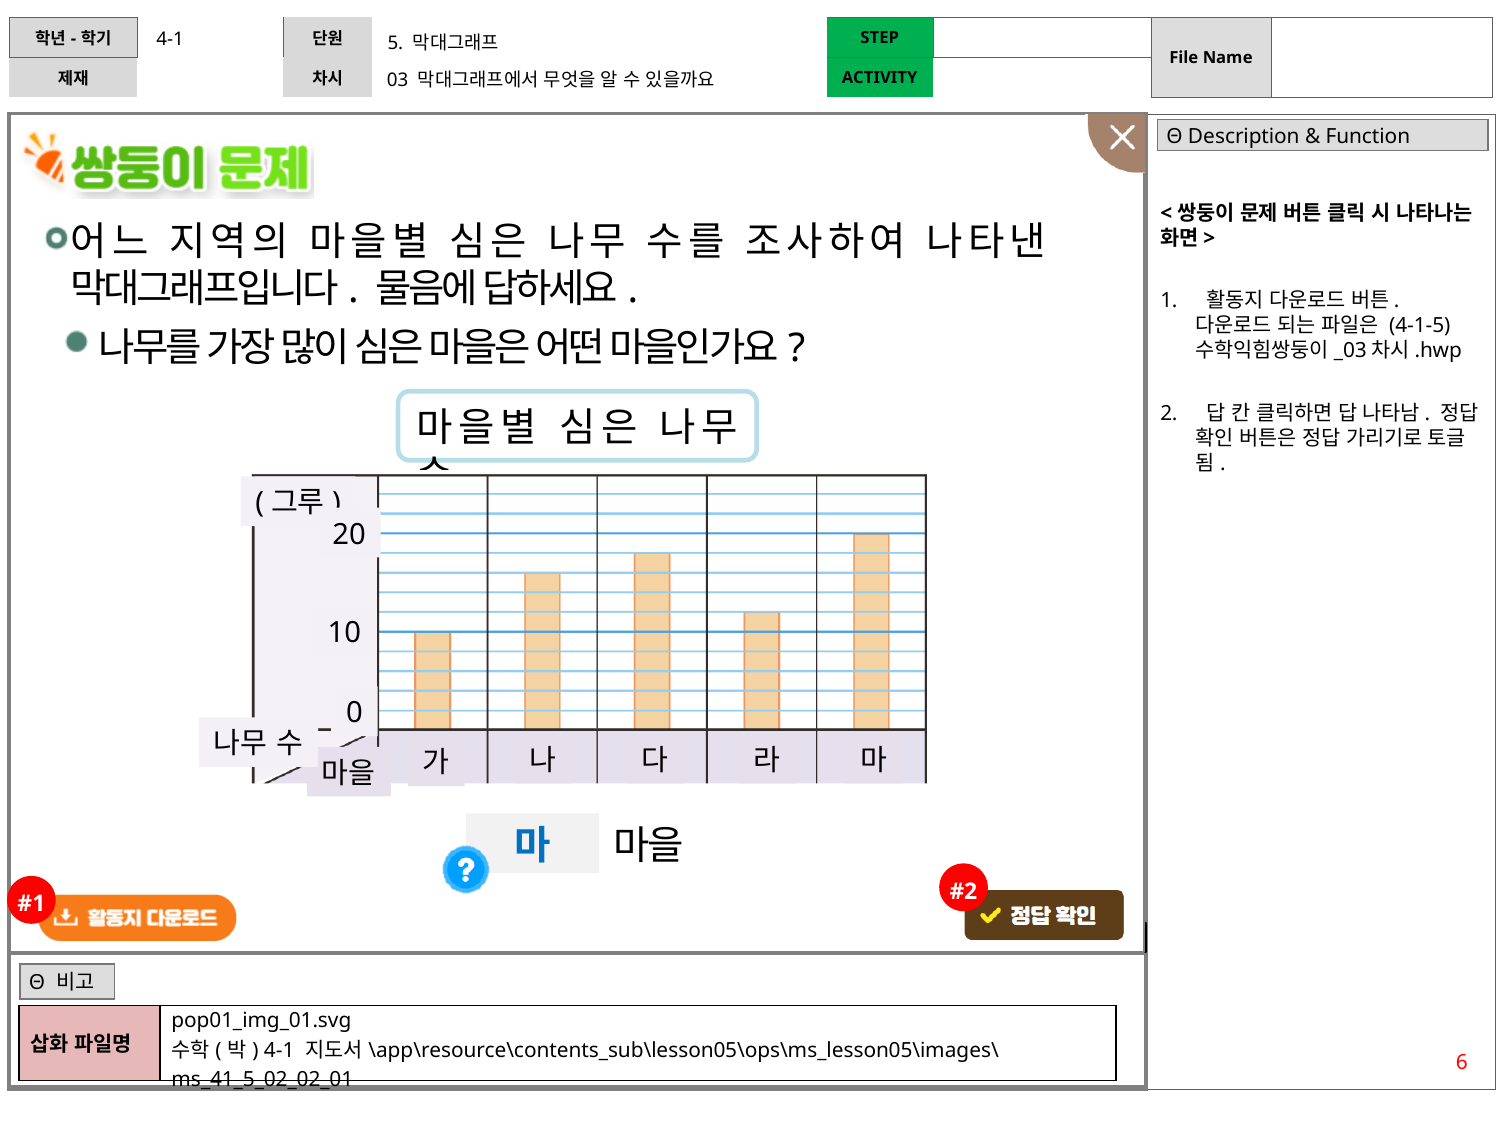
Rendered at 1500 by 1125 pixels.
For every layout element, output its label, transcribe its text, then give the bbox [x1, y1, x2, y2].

text_box <쌍둥이 문제 버튼 클릭 시 나타나는 화면> 활동지 다운로드 버튼. 다운로드 되는 파일은 (4-1-5)수학익힘쌍둥이_03차시.hwp 답 칸 클릭하면 답 나타남. 정답 확인 버튼은 정답 가리기로 토글 됨. [1145, 160, 1500, 513]
text_box 나무를 가장 많이 심은 마을은 어떤 마을인가요? [84, 314, 1087, 377]
table_header Θ Description & Function [1158, 120, 1487, 150]
text_box 5. 막대그래프 [372, 23, 828, 48]
text_box 마을 [599, 812, 713, 875]
table_header 삽화 파일명 [20, 1006, 159, 1080]
picture [1084, 113, 1145, 173]
text_box 03 막대그래프에서 무엇을 알 수 있을까요 [372, 60, 821, 96]
text_box #2 [937, 861, 990, 913]
text_box #1 [4, 873, 57, 926]
text_box [8, 111, 1146, 954]
picture [963, 887, 1126, 941]
picture [37, 893, 237, 941]
picture [42, 219, 72, 255]
picture [436, 840, 496, 900]
picture [59, 323, 90, 357]
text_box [193, 390, 927, 798]
text_box 4-1 [141, 18, 284, 55]
text_box [1271, 19, 1500, 59]
text_box 어느 지역의 마을별 심은 나무 수를 조사하여 나타낸 막대그래프입니다. 물음에 답하세요. [55, 208, 1059, 319]
picture [17, 126, 314, 199]
table_header pop01_img_01.svg 수학(박) 4-1 지도서\app\resource\contents_sub\lesson05\ops\ms_lesson05\images\ms_41_5_02_02_01 [161, 1006, 1115, 1080]
text_box 마 [466, 813, 599, 874]
